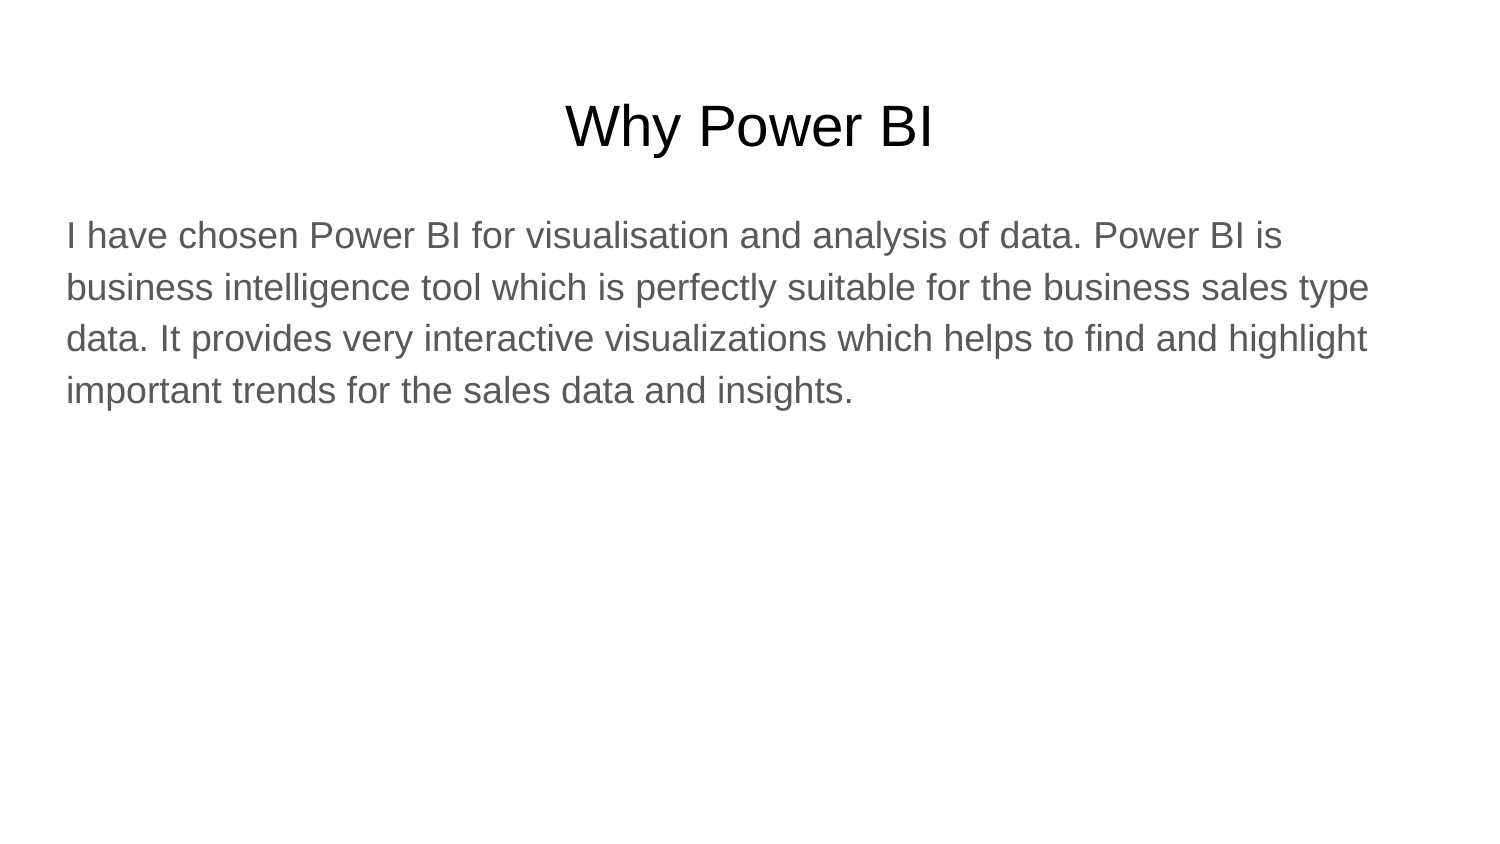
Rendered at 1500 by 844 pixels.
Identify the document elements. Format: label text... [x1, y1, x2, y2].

list I have chosen Power BI for visualisation and analysis of data. Power BI is business intelligence tool which is perfectly suitable for the business sales type data. It provides very interactive visualizations which helps to find and highlight important trends for the sales data and insights. [51, 189, 1449, 750]
title Why Power BI [51, 72, 1449, 167]
